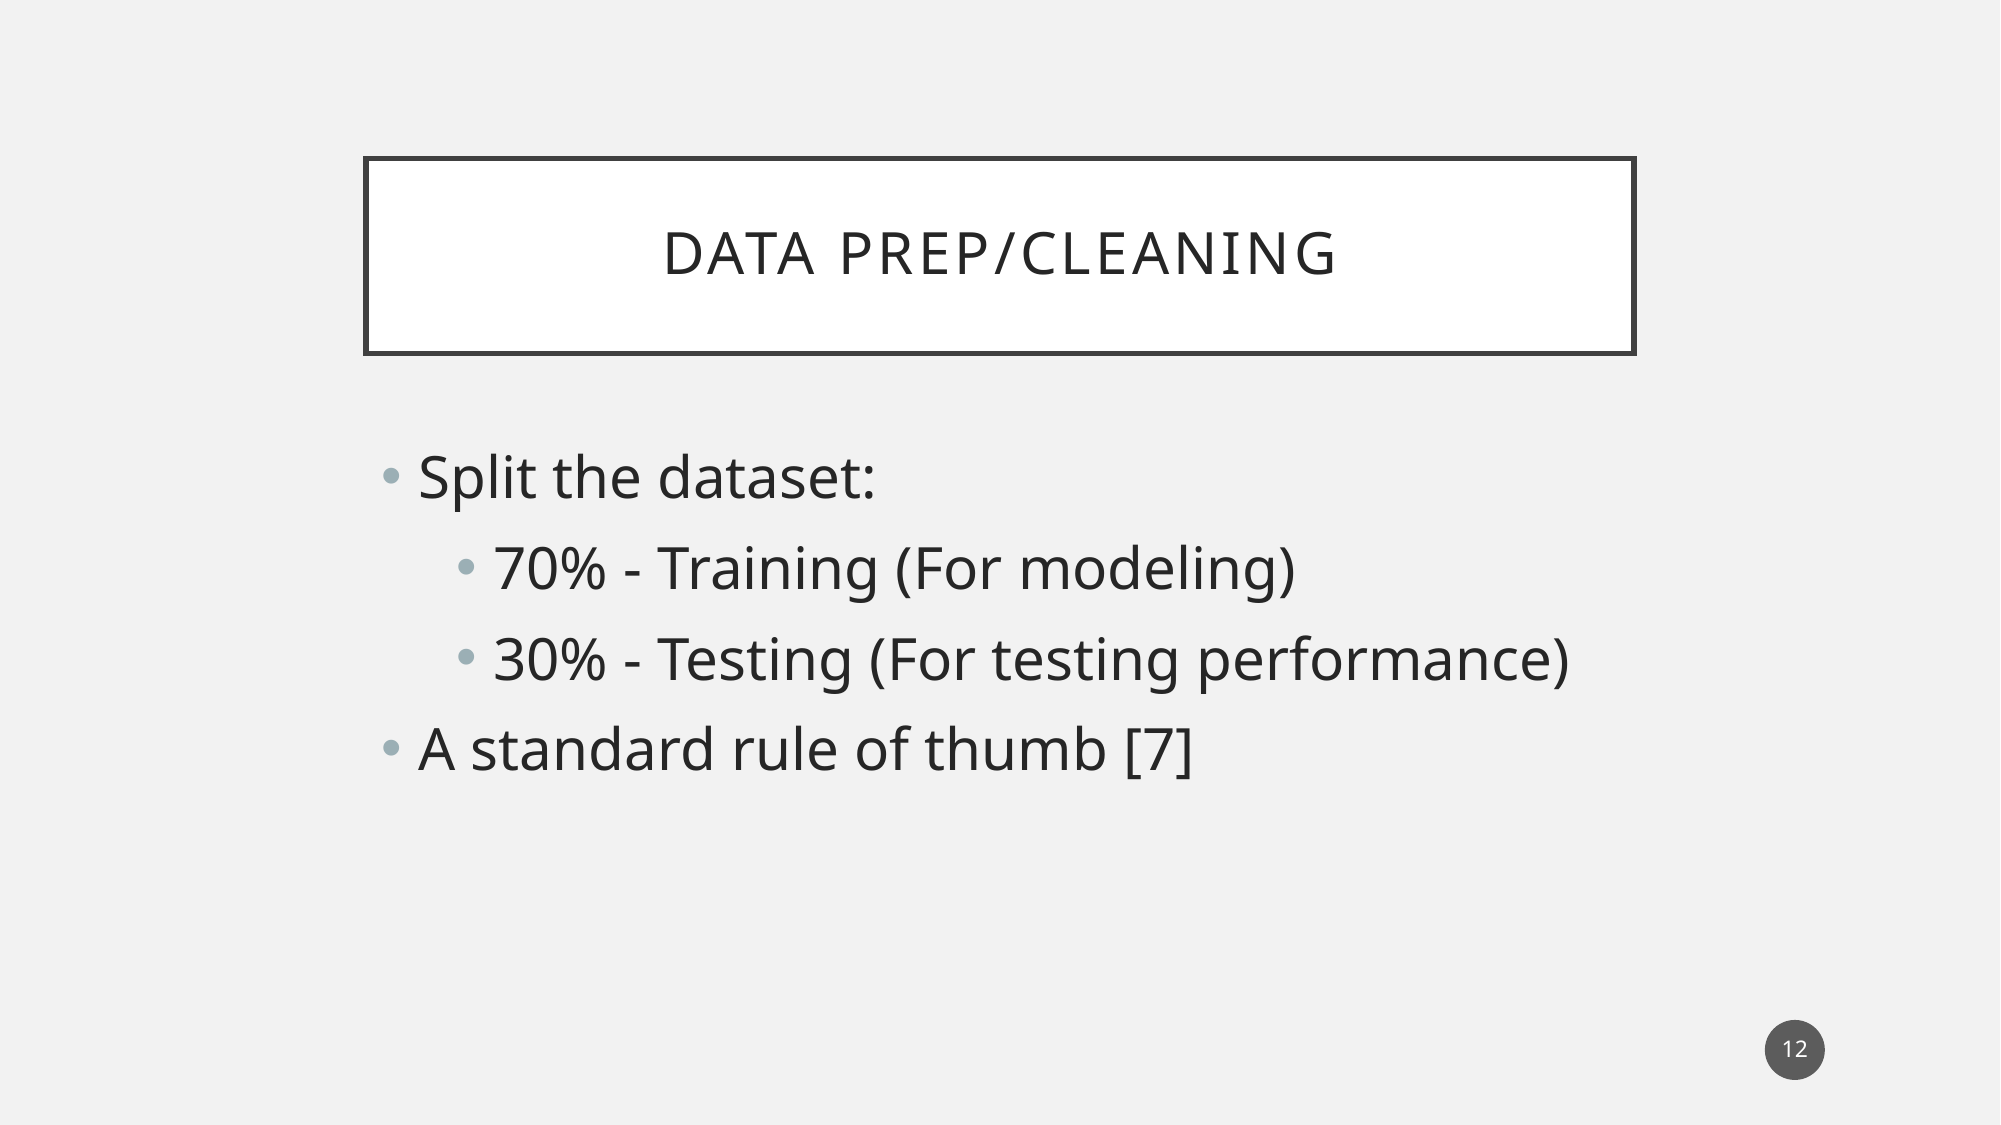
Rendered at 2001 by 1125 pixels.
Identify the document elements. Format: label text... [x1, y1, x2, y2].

slide_number 12 [1764, 1019, 1825, 1080]
list Split the dataset: 70% - Training (For modeling) 30% - Testing (For testing performance) A standard rule of thumb [7] [366, 432, 1673, 1009]
title Data Prep/Cleaning [363, 156, 1637, 356]
